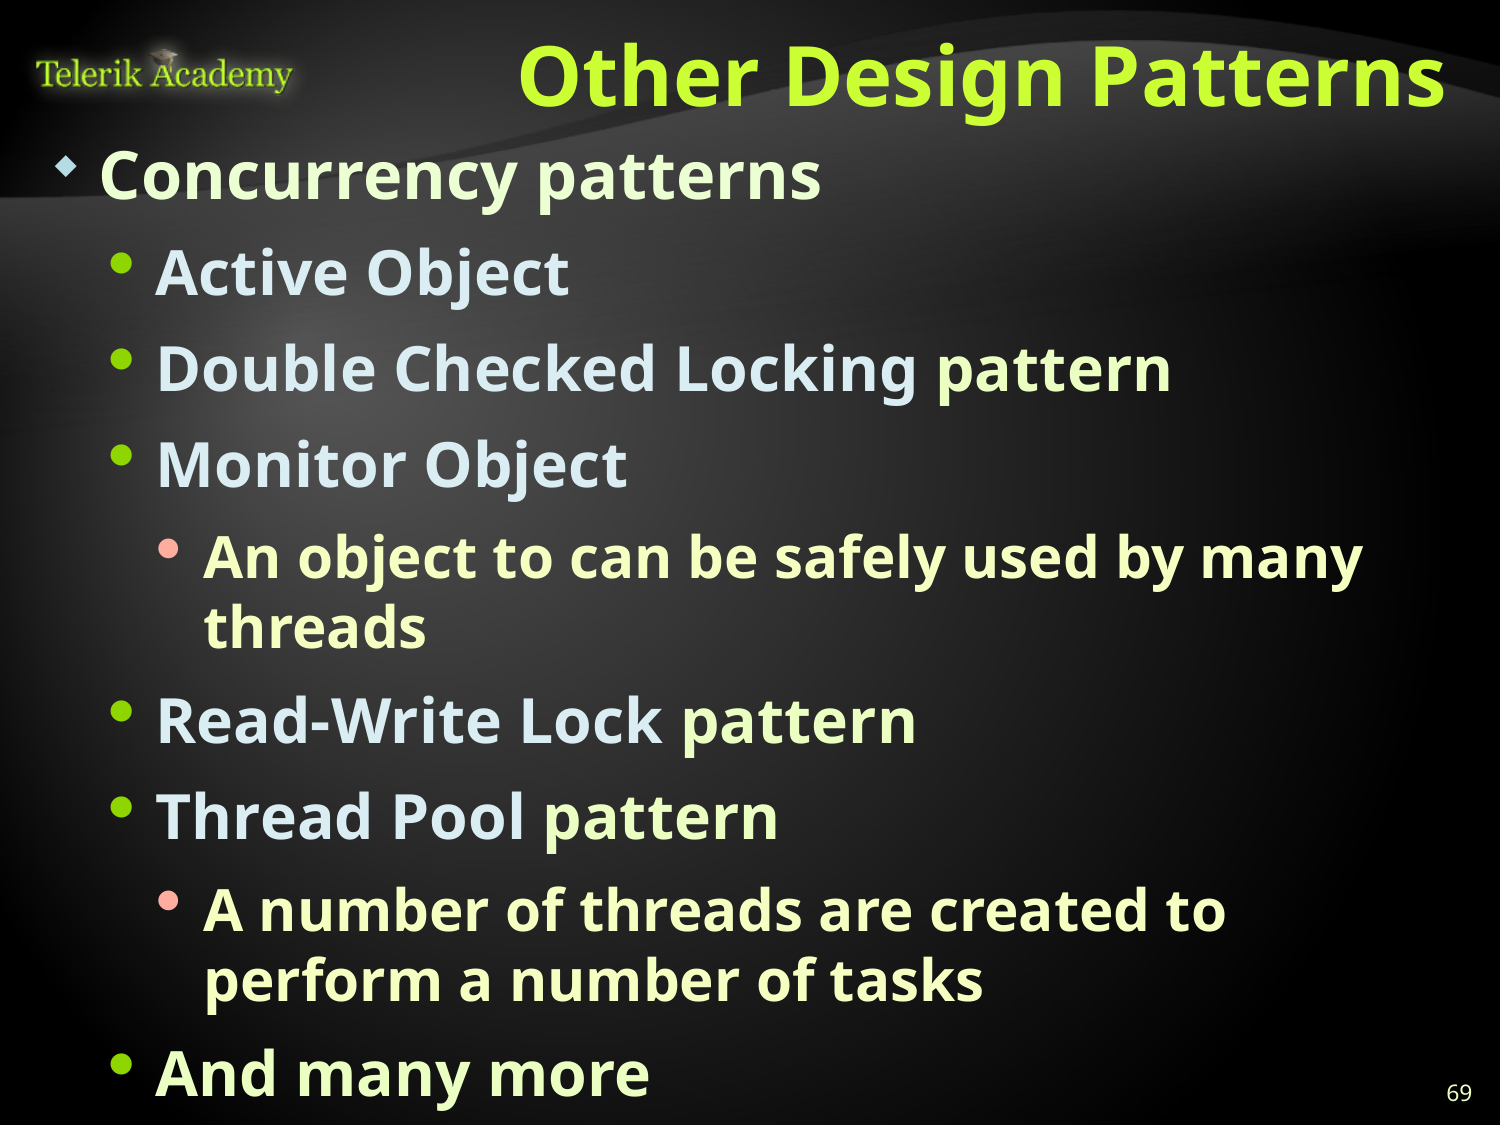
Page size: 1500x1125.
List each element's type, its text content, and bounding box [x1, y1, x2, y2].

picture [0, 0, 1500, 1125]
list Concurrency patterns Active Object Double Checked Locking pattern Monitor Object An object to can be safely used by many threads Read-Write Lock pattern Thread Pool pattern A number of threads are created to perform a number of tasks And many more [37, 125, 1463, 1050]
title Other Design Patterns [300, 12, 1463, 125]
slide_number 69 [1412, 1074, 1488, 1113]
